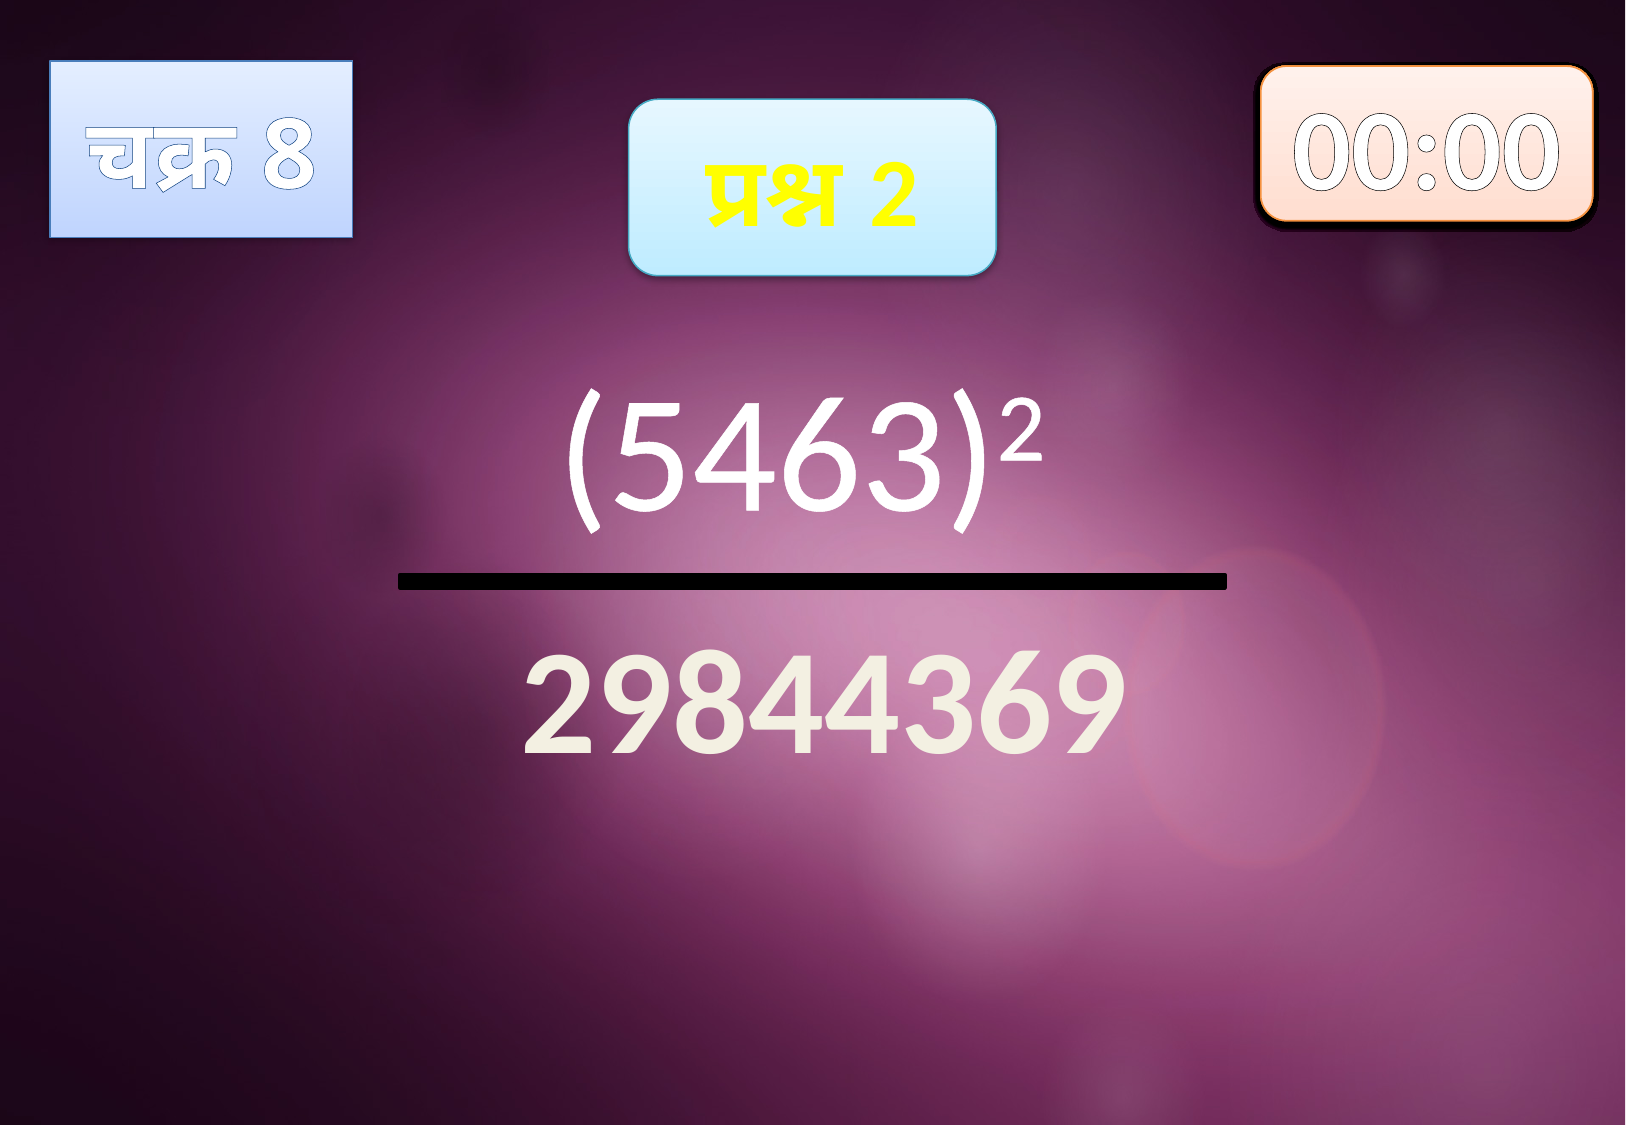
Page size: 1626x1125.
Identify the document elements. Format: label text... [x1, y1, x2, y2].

text_box (5463)2 [212, 299, 1413, 588]
picture [0, 0, 1626, 1125]
text_box प्रश्न 2 [627, 98, 998, 277]
text_box 00:00 [1260, 65, 1594, 222]
text_box चक्र 8 [49, 60, 353, 238]
text_box [398, 573, 1227, 590]
text_box 29844369 [474, 612, 1150, 775]
